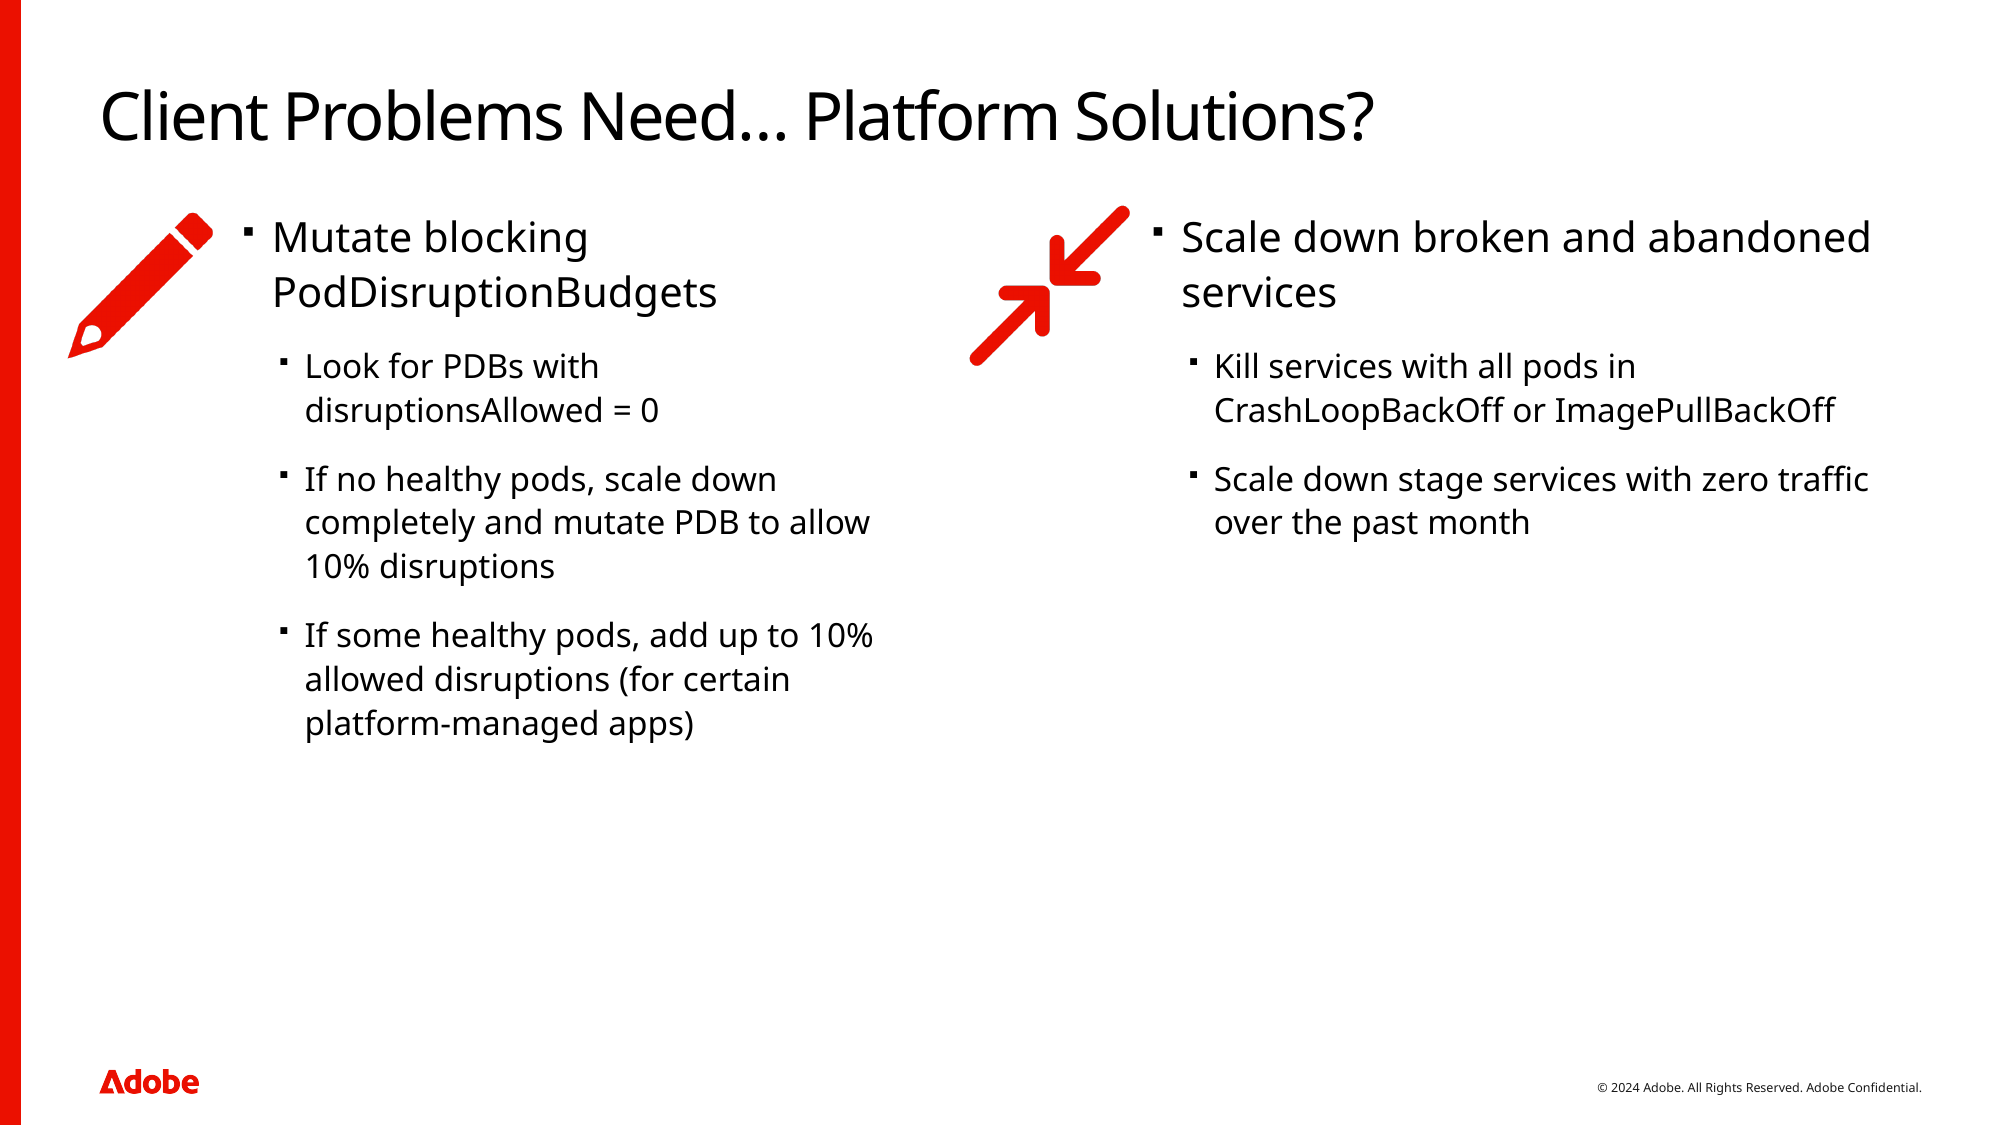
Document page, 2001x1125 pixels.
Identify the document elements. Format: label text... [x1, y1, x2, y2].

list Mutate blocking PodDisruptionBudgets Look for PDBs with disruptionsAllowed = 0 If no healthy pods, scale down completely and mutate PDB to allow 10% disruptions If some healthy pods, add up to 10% allowed disruptions (for certain platform-managed apps) [241, 198, 895, 1035]
picture [99, 1069, 199, 1094]
title Client Problems Need… Platform Solutions? [99, 43, 1900, 199]
picture [53, 198, 227, 373]
list Scale down broken and abandoned services Kill services with all pods in CrashLoopBackOff or ImagePullBackOff Scale down stage services with zero traffic over the past month [1151, 198, 1885, 1035]
picture [962, 198, 1137, 373]
